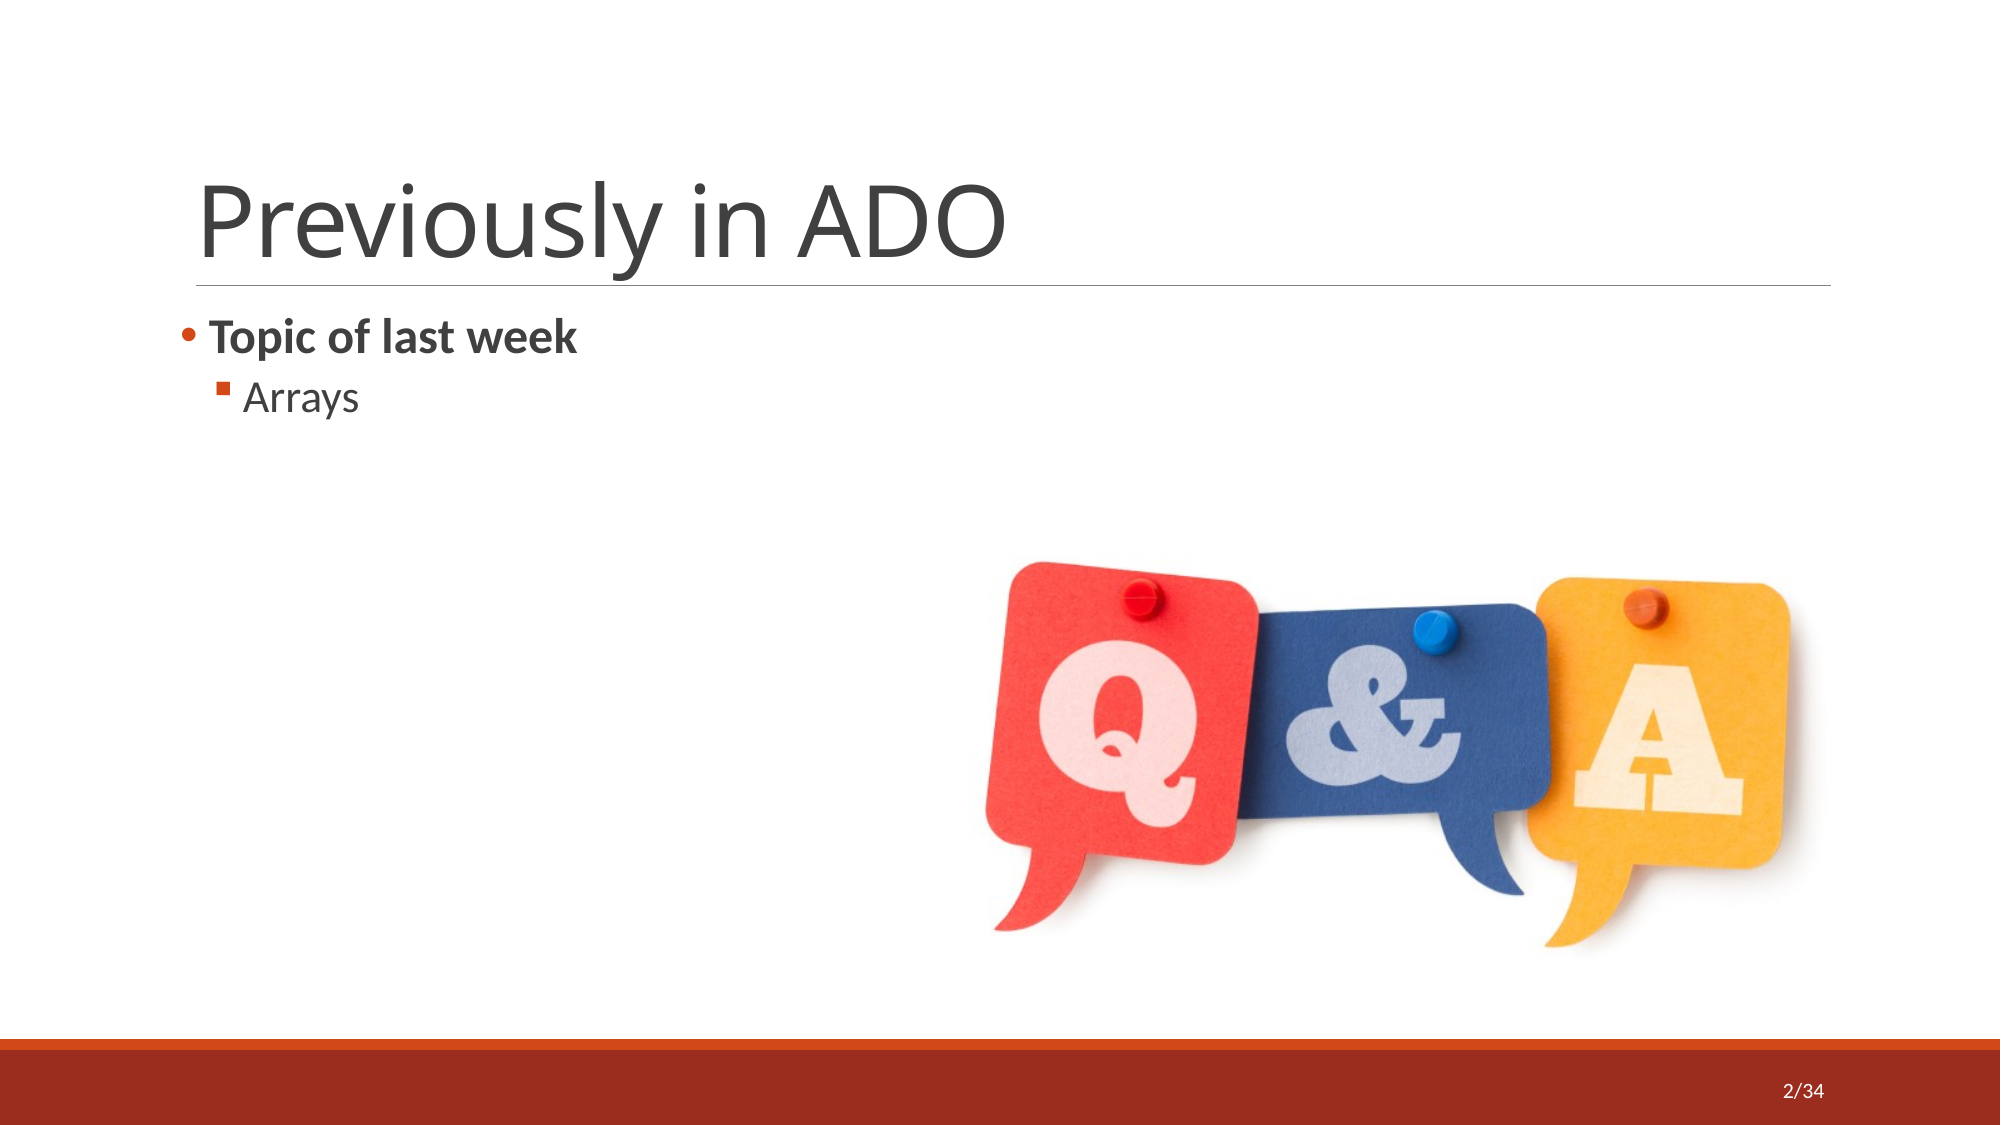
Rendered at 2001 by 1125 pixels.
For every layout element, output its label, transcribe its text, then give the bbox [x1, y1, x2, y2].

list Topic of last week Arrays [180, 302, 1830, 963]
title Previously in ADO [180, 47, 1830, 285]
picture [942, 527, 1840, 964]
slide_number 2/34 [1624, 1059, 1840, 1120]
